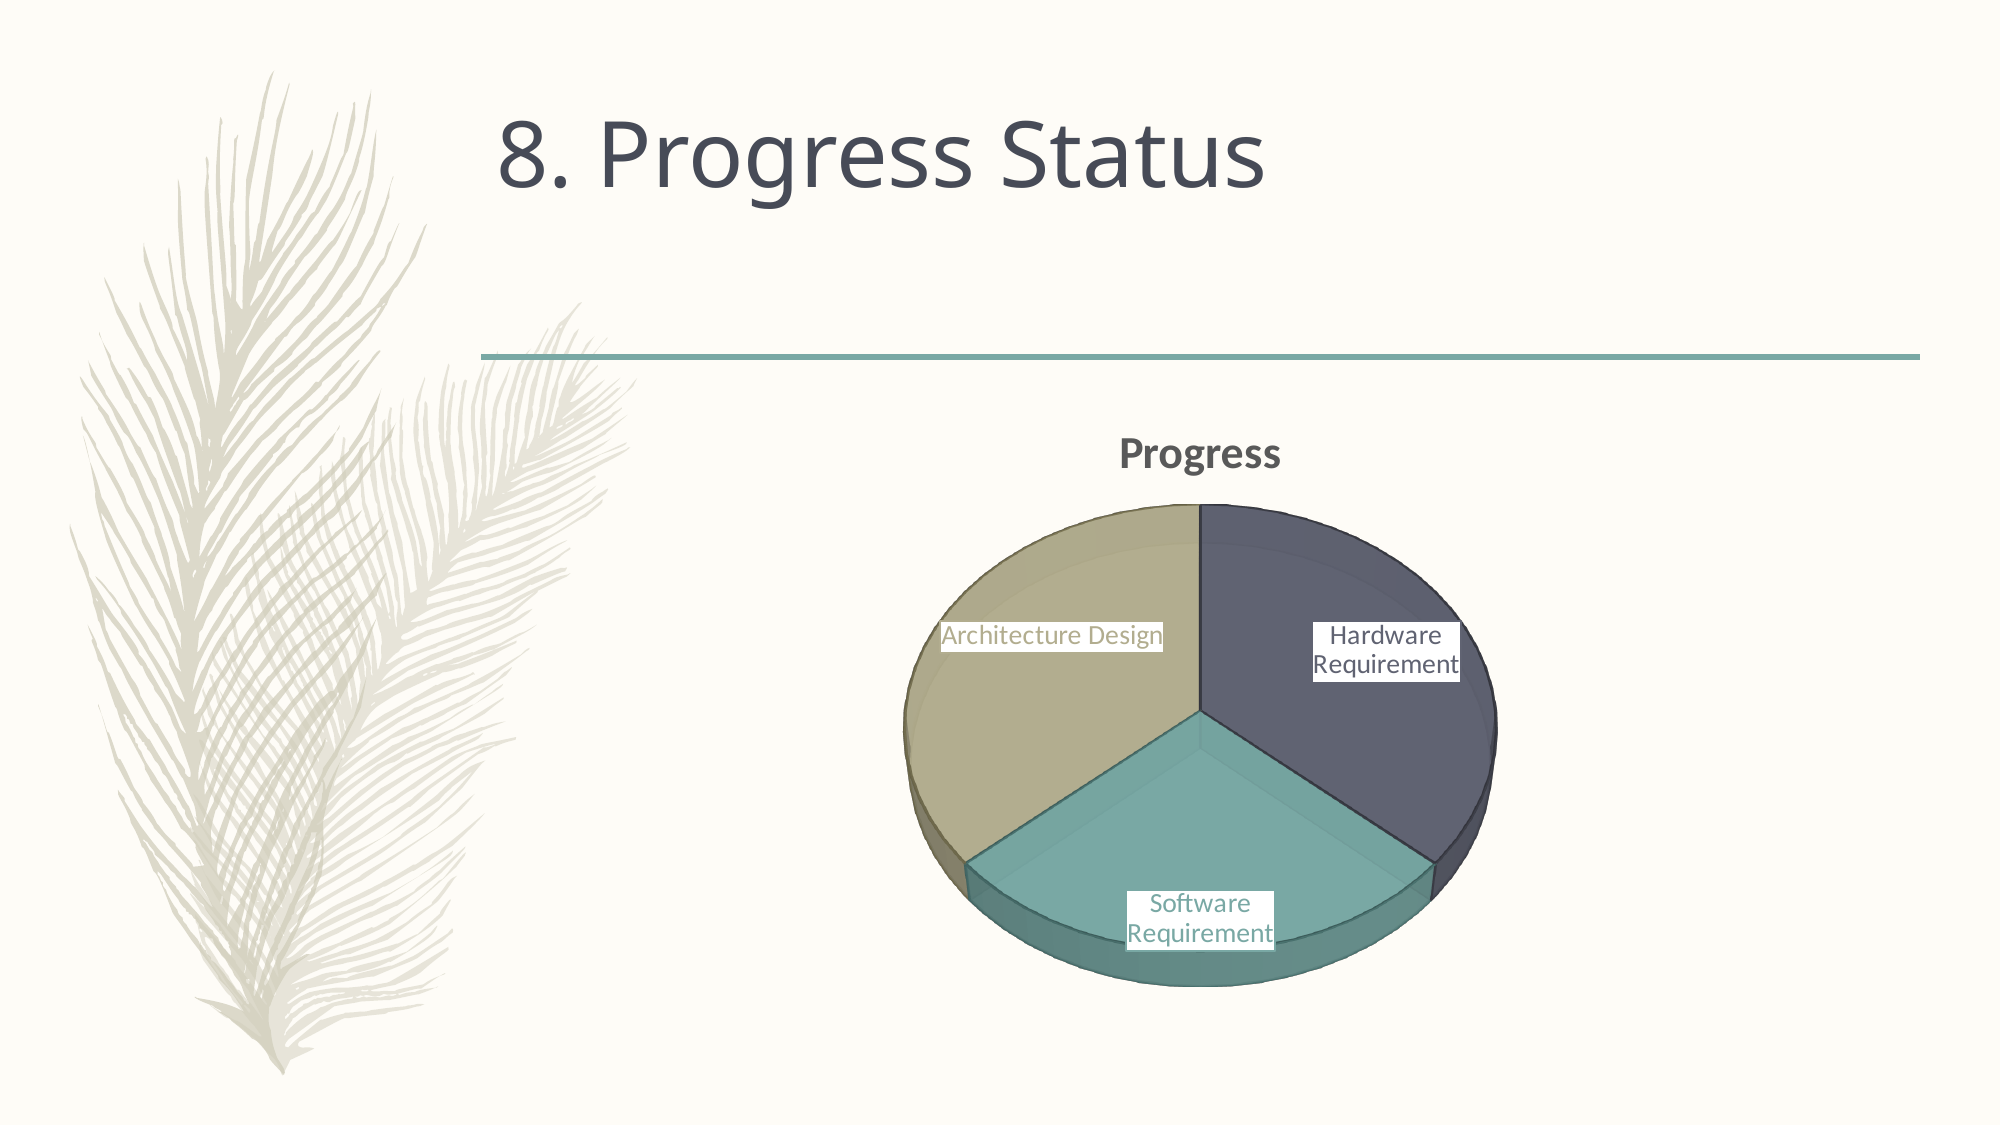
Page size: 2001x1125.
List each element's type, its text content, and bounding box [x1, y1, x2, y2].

title 8. Progress Status [481, 93, 1920, 350]
chart [480, 399, 1921, 1000]
